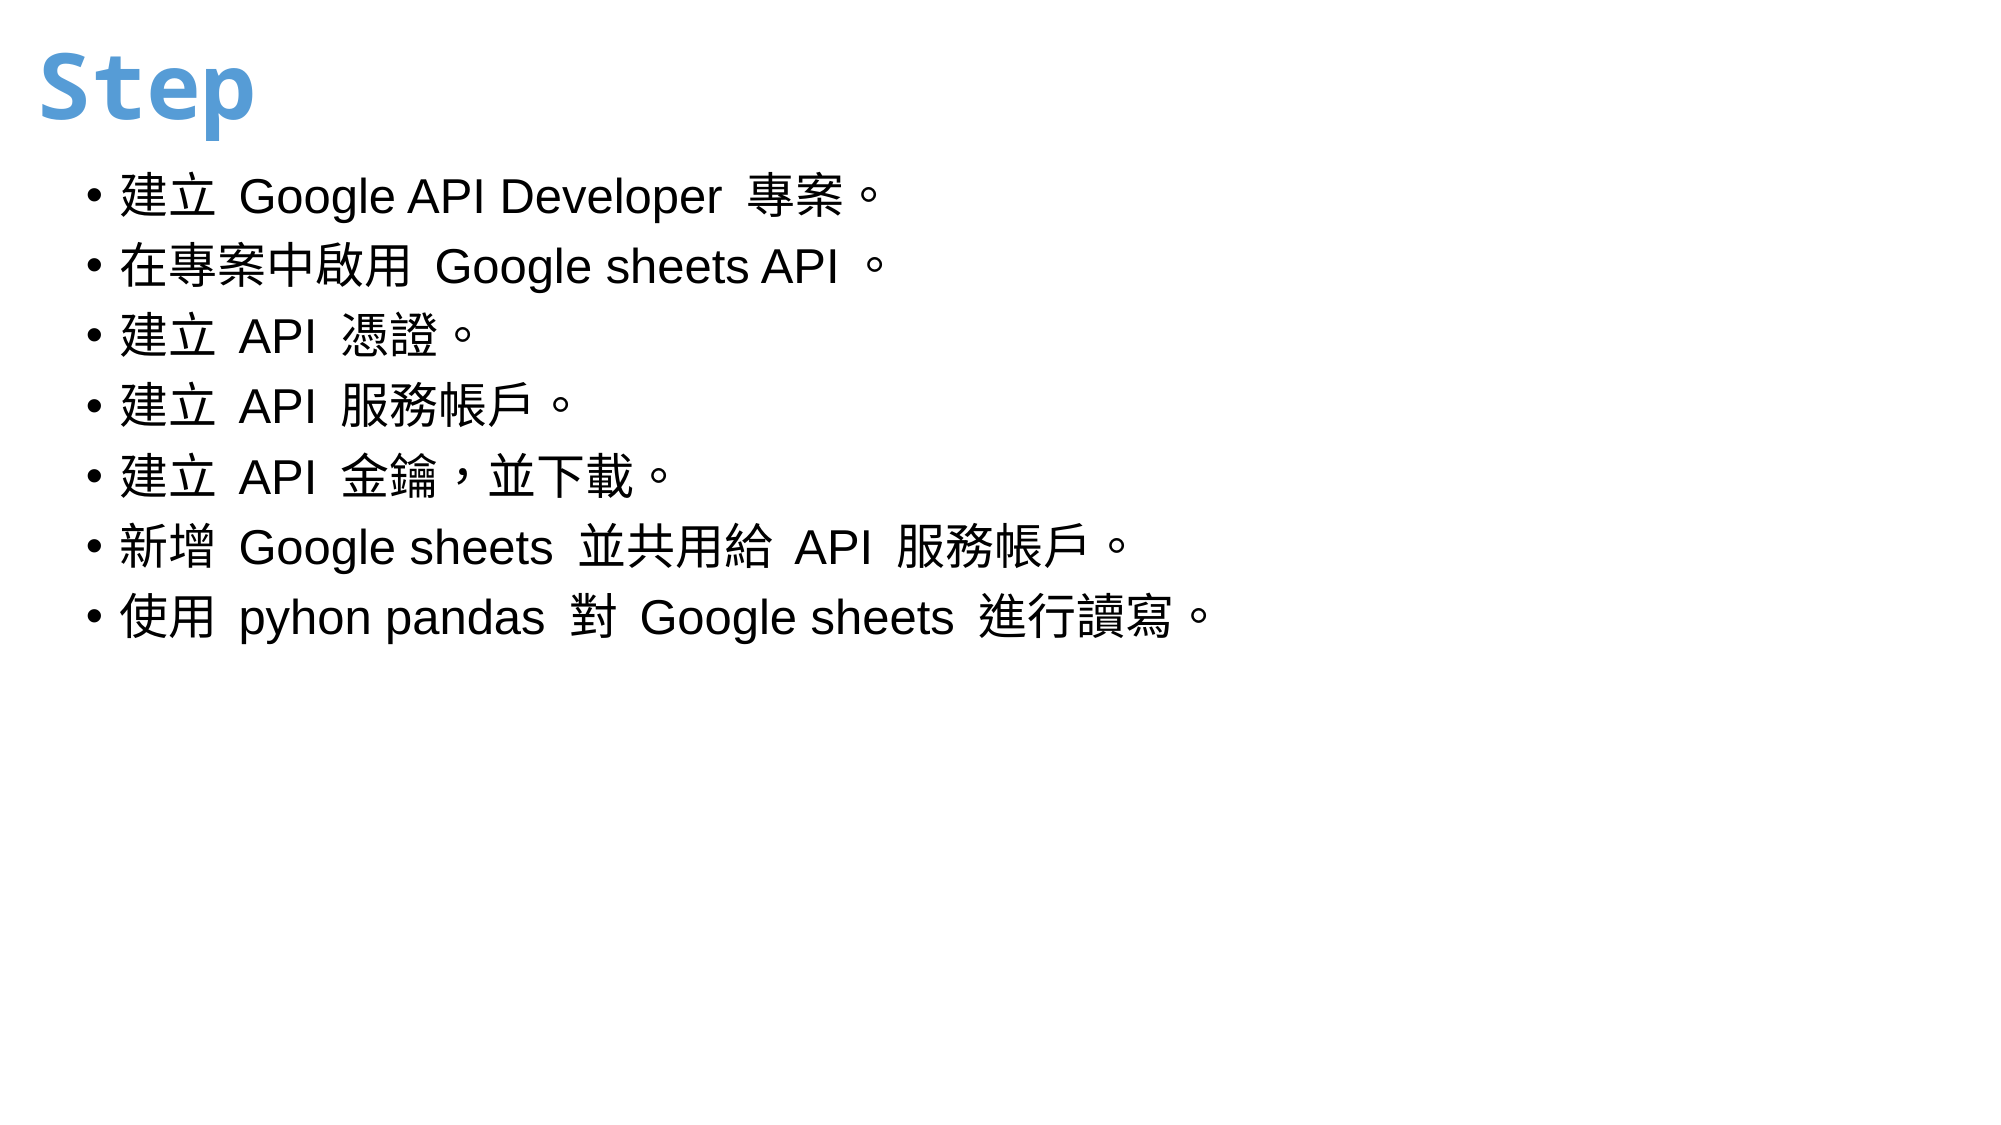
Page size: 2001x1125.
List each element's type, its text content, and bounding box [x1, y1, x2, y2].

text_box Step [21, 0, 1747, 199]
text_box 建立 Google API Developer 專案。 在專案中啟用 Google sheets API。 建立 API 憑證。 建立 API 服務帳戶。 建立 API 金鑰，並下載。 新增 Google sheets 並共用給 API 服務帳戶。 使用 pyhon pandas 對 Google sheets 進行讀寫。 [70, 163, 2000, 655]
